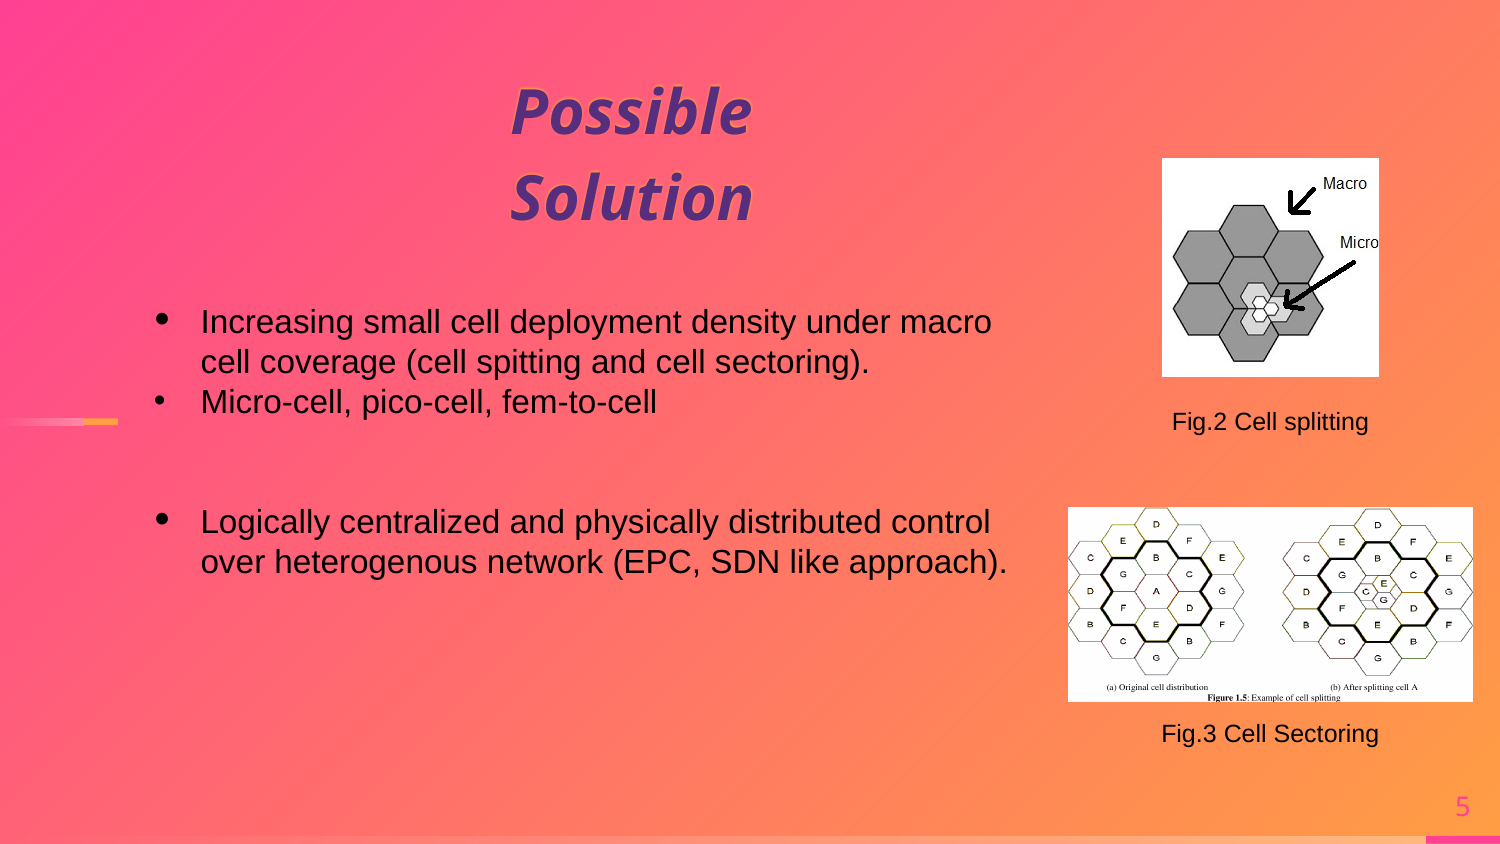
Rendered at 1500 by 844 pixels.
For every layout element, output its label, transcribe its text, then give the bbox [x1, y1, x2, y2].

list Possible Solution [510, 79, 990, 214]
picture [1162, 158, 1379, 377]
text_box Fig.2 Cell splitting [1157, 397, 1385, 443]
picture [1068, 506, 1474, 702]
slide_number 5 [1426, 779, 1500, 837]
text_box Fig.3 Cell Sectoring [1146, 710, 1395, 756]
text_box Increasing small cell deployment density under macro cell coverage (cell spitting and cell sectoring). Micro-cell, pico-cell, fem-to-cell Logically centralized and physically distributed control over heterogenous network (EPC, SDN like approach). [138, 293, 1032, 588]
